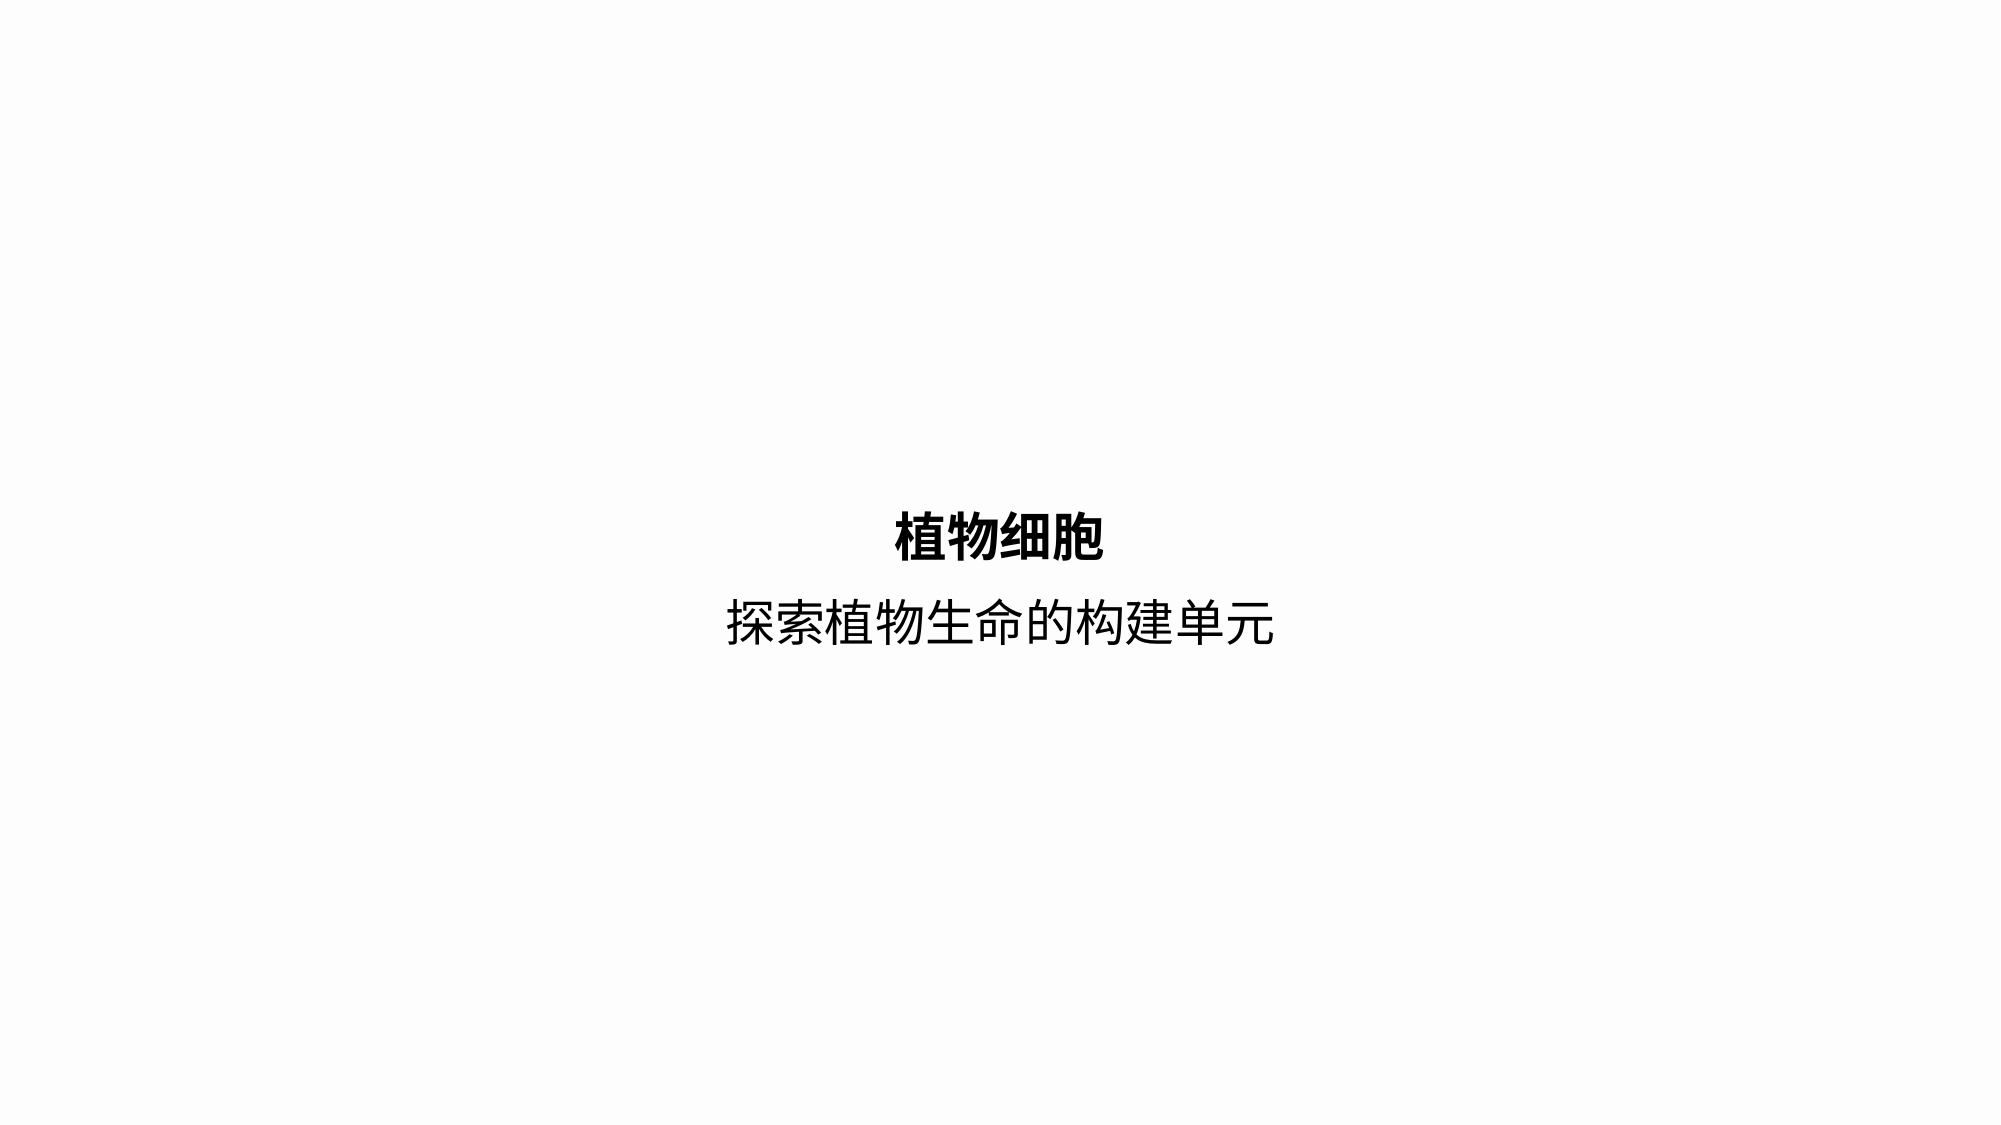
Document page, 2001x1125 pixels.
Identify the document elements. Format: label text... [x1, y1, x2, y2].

subtitle 探索植物生命的构建单元 [249, 590, 1750, 863]
title 植物细胞 [249, 184, 1750, 576]
